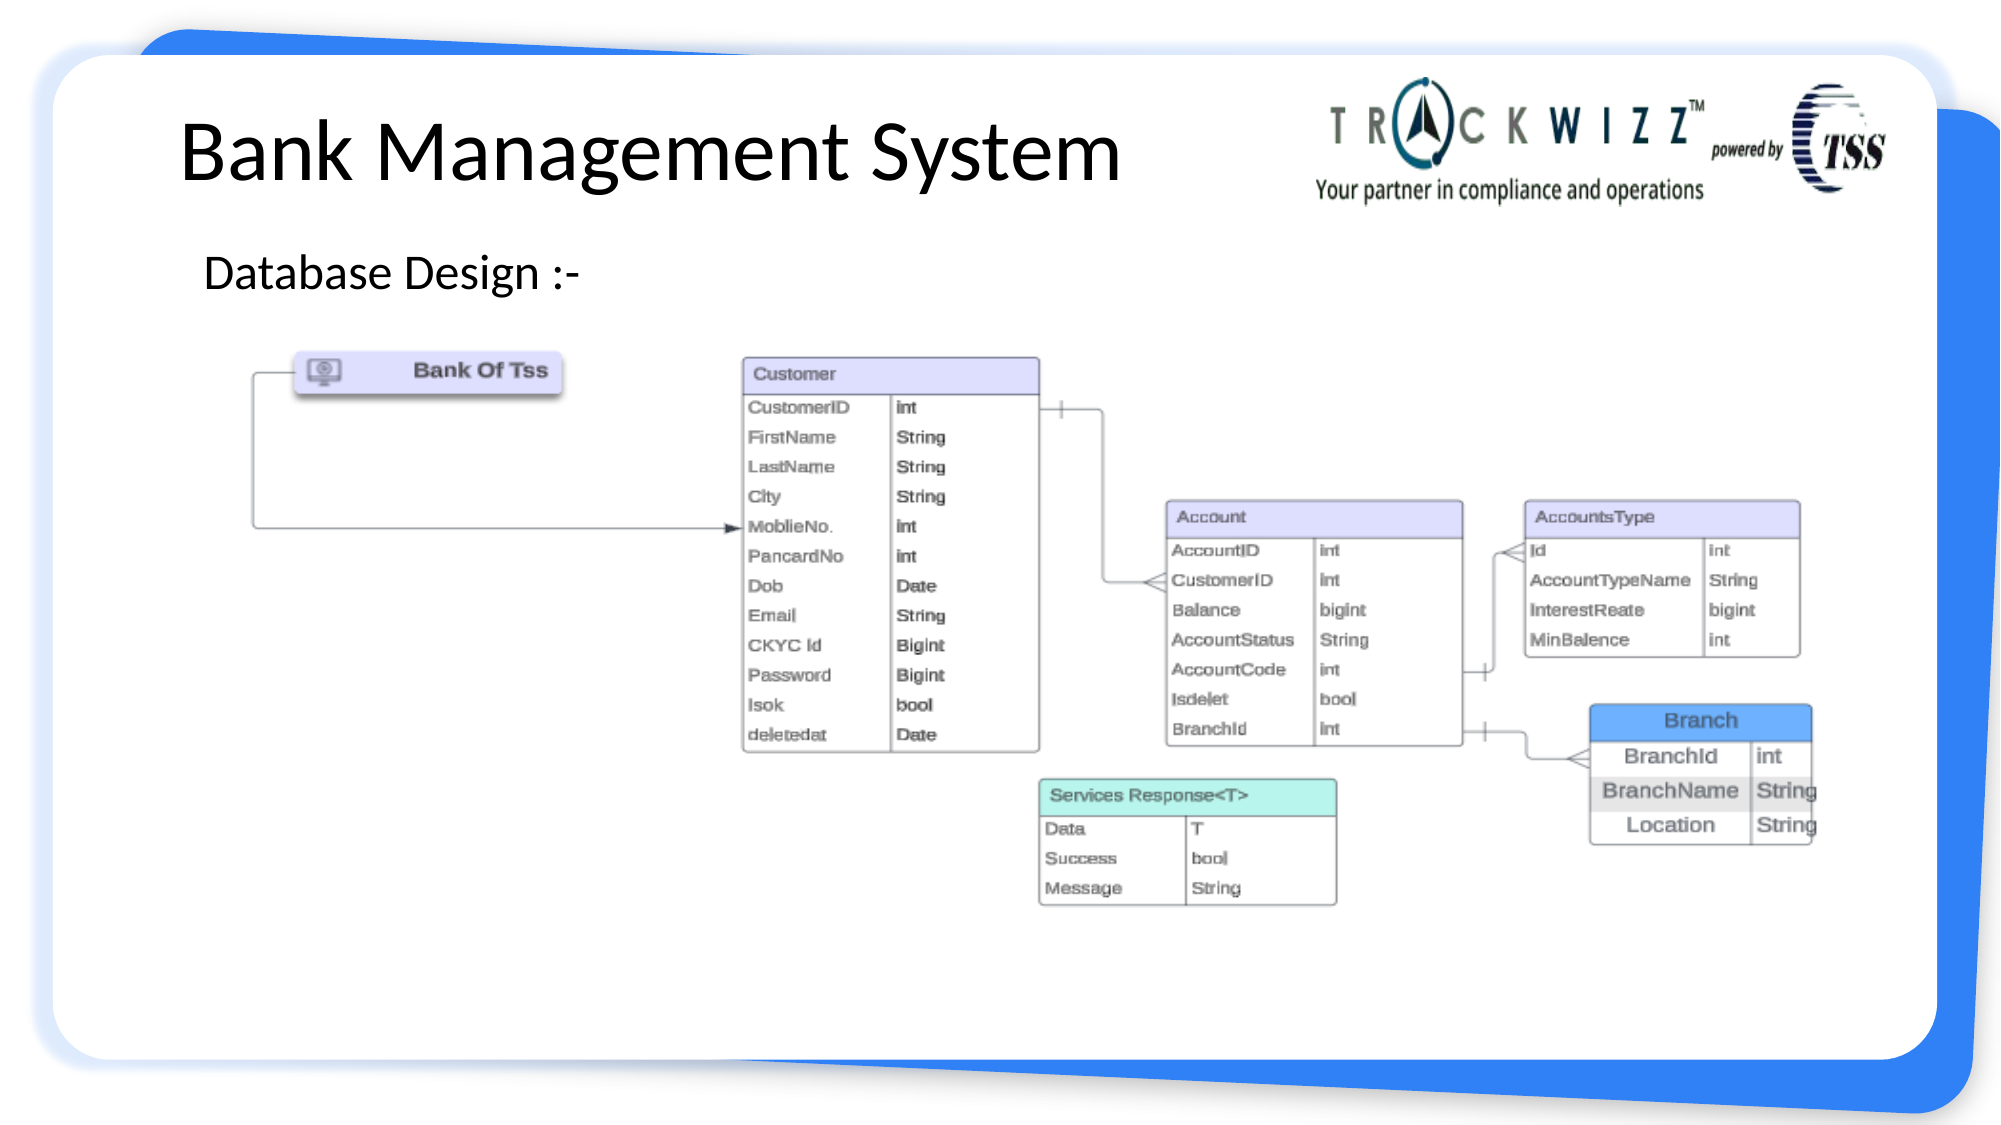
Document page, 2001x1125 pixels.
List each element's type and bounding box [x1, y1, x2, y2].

text_box [23, 34, 1967, 1081]
text_box [44, 0, 2000, 1125]
picture [1315, 77, 1886, 207]
picture [231, 317, 1872, 994]
